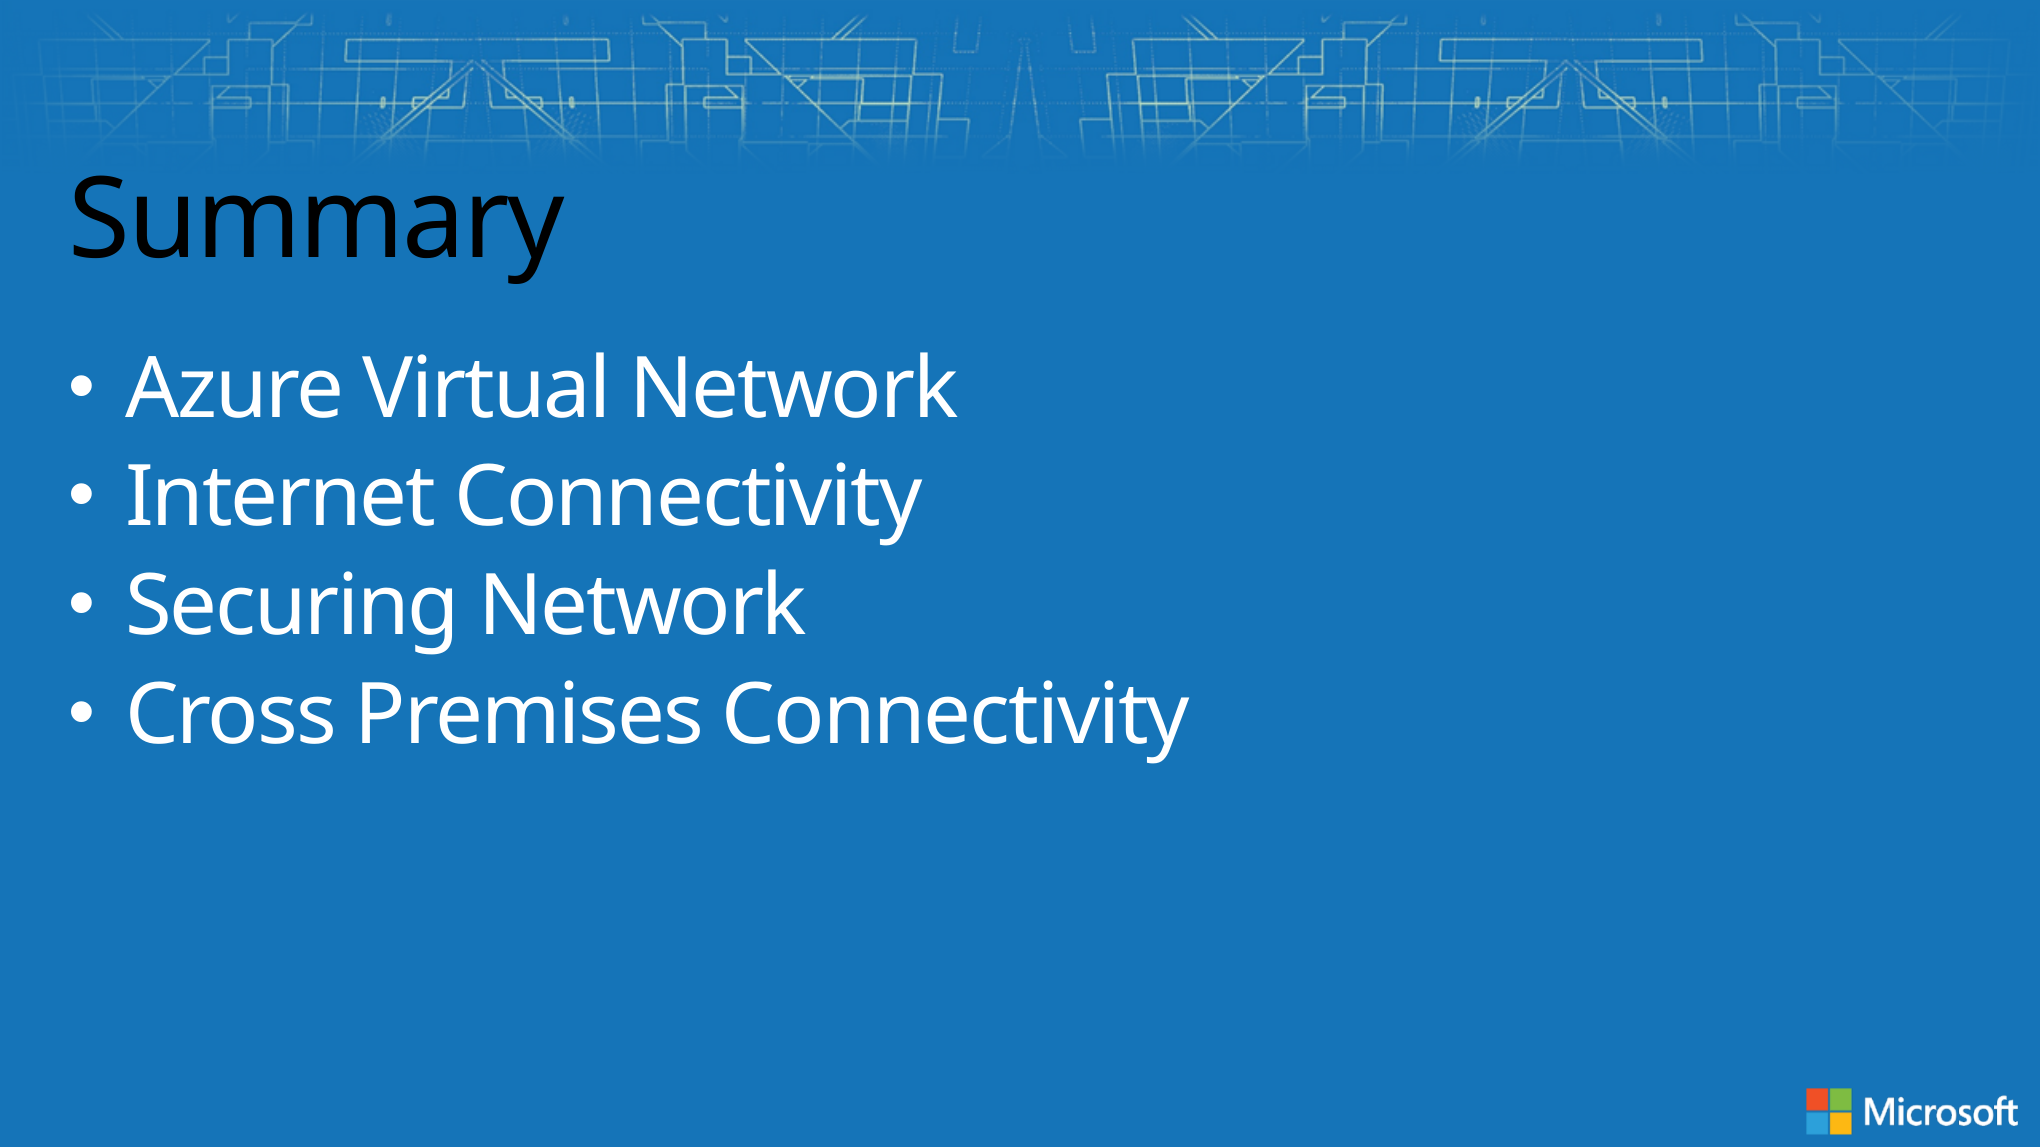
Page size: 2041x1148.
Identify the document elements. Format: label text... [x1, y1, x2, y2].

picture [1805, 1087, 2020, 1135]
list Azure Virtual Network Internet Connectivity Securing Network Cross Premises Connectivity [44, 328, 1977, 792]
title Summary [45, 145, 1977, 296]
picture [0, 0, 2041, 180]
